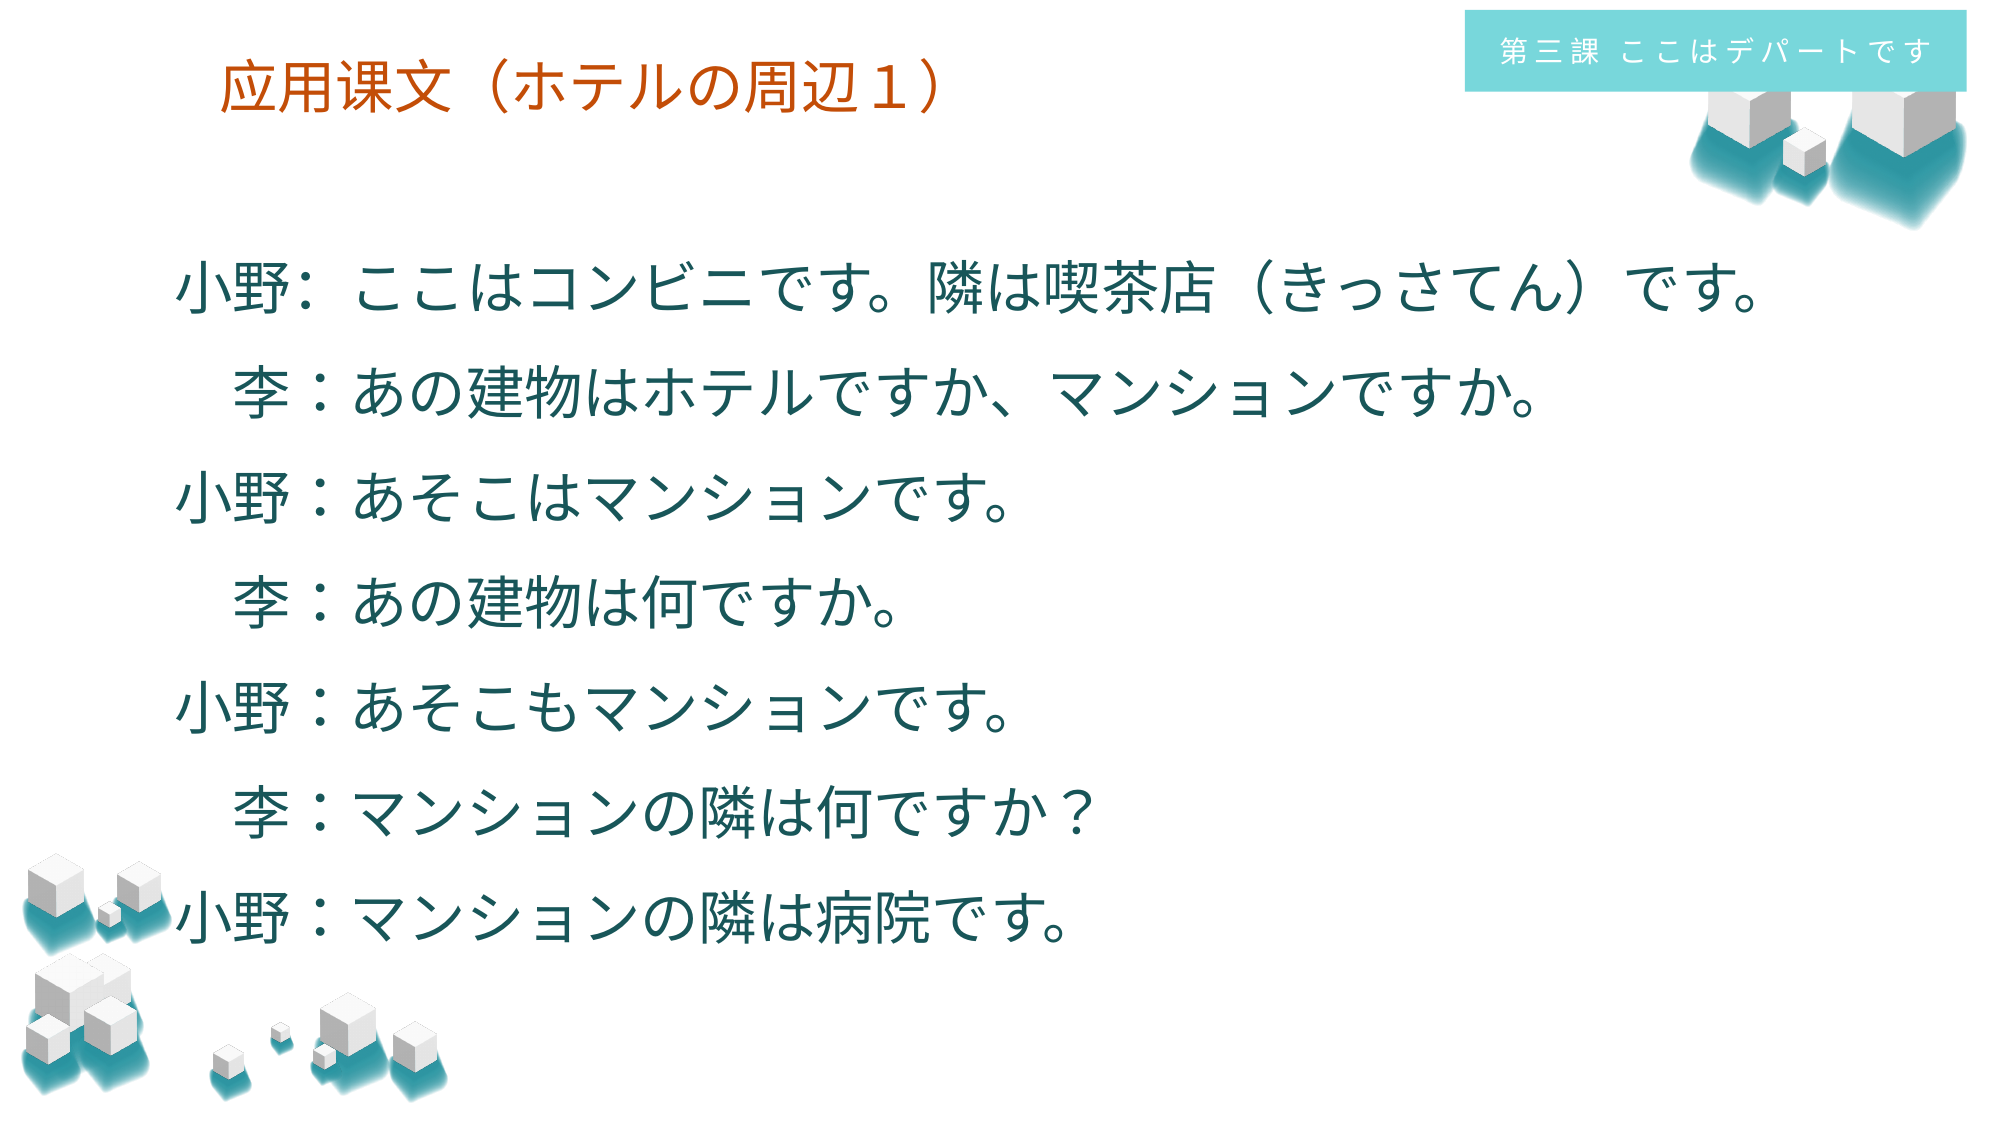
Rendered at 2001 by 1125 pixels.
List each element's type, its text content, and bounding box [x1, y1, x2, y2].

picture [209, 1056, 252, 1102]
picture [21, 853, 172, 1096]
picture [1689, 93, 1967, 231]
text_box 应用课文（ホテルの周辺１） [204, 42, 1012, 198]
picture [310, 1056, 448, 1103]
text_box 第三課 ここはデパートです [1464, 9, 1968, 93]
text_box 小野：ここはコンビニです。隣は喫茶店（きっさてん）です。 李：あの建物はホテルですか、マンションですか。 小野：あそこはマンションです。 李：あの建物は何ですか。 小野：あそこもマンションです。 李：マンションの隣は何ですか？ 小野：マンションの隣は病院です。 [174, 216, 1895, 1056]
